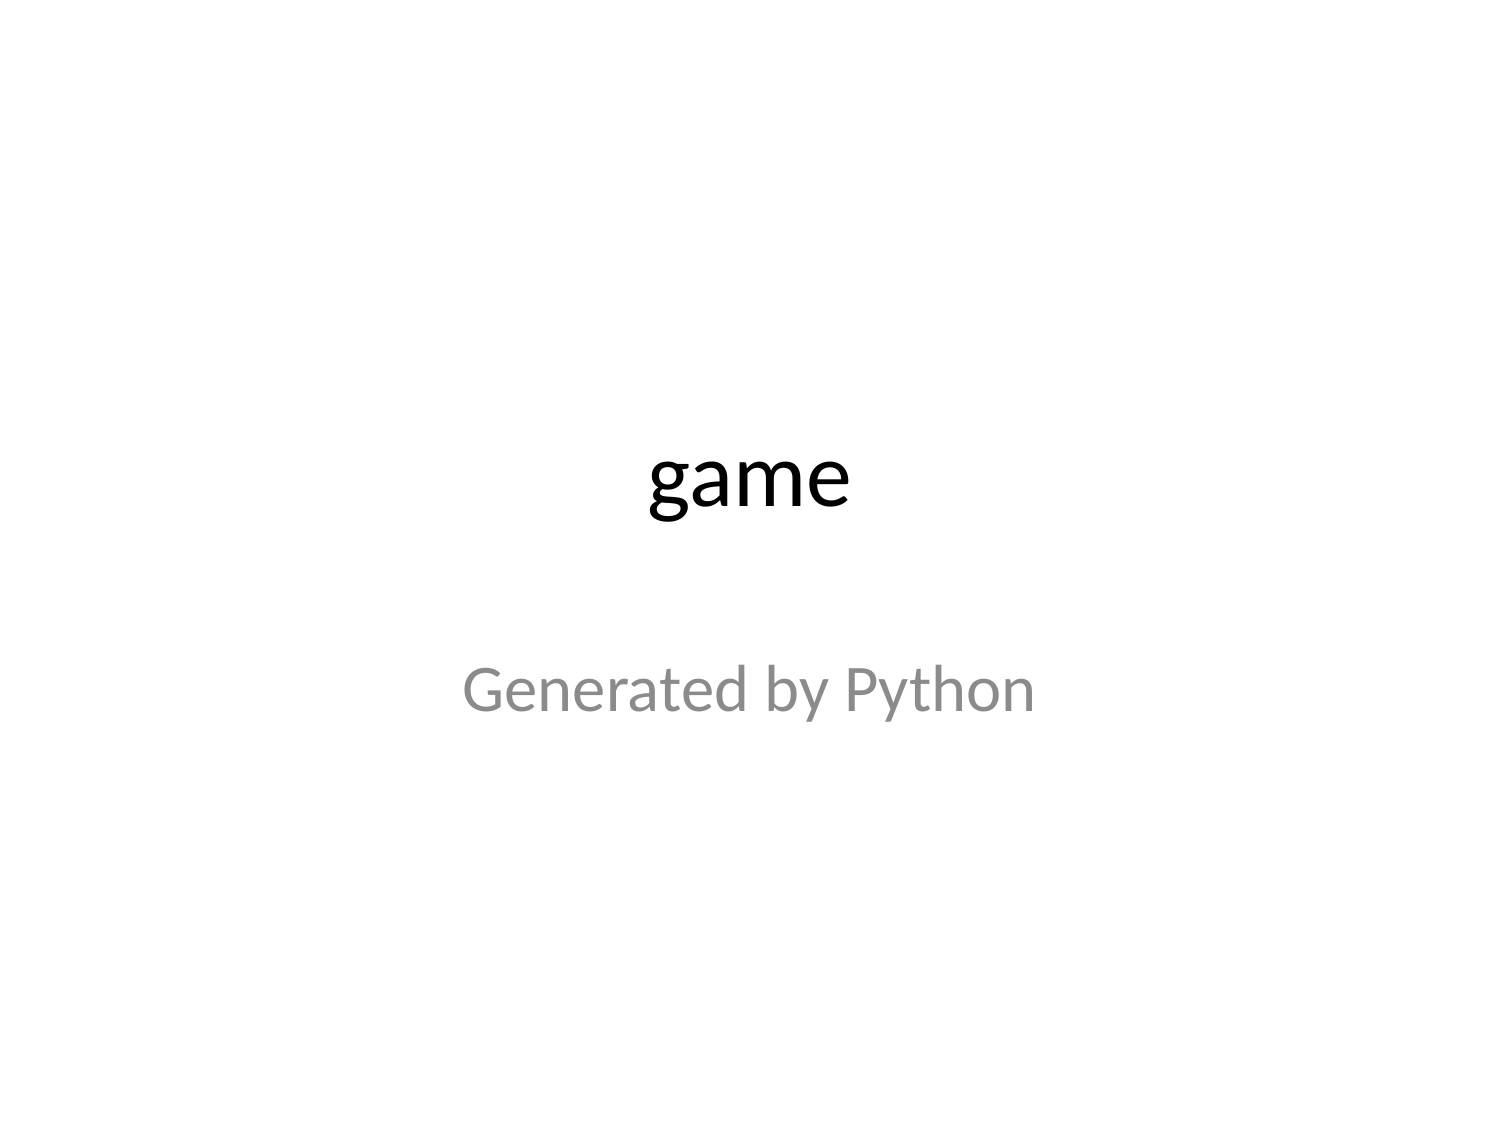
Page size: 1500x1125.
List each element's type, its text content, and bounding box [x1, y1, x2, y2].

subtitle Generated by Python [225, 637, 1275, 925]
title game [112, 349, 1388, 591]
